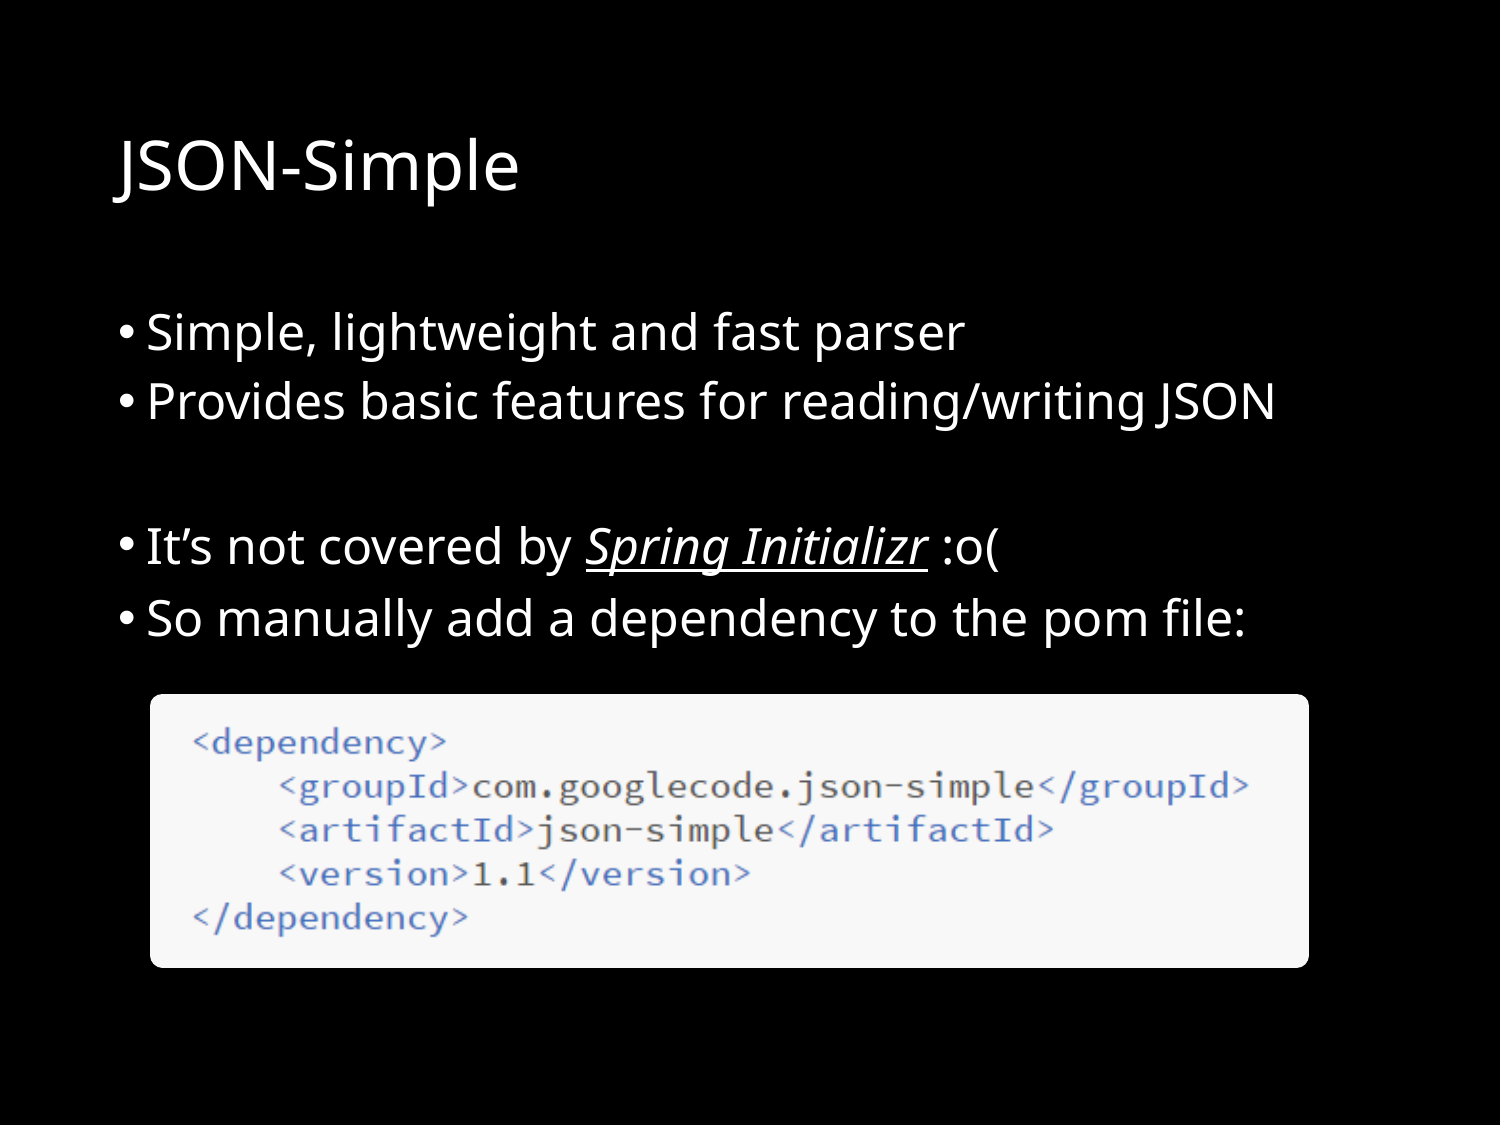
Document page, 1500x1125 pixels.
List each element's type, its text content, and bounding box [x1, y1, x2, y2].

picture [174, 718, 1285, 943]
list Simple, lightweight and fast parser Provides basic features for reading/writing JSON It’s not covered by Spring Initializr :o( So manually add a dependency to the pom file: [103, 299, 1397, 1014]
title JSON-Simple [103, 59, 1397, 278]
